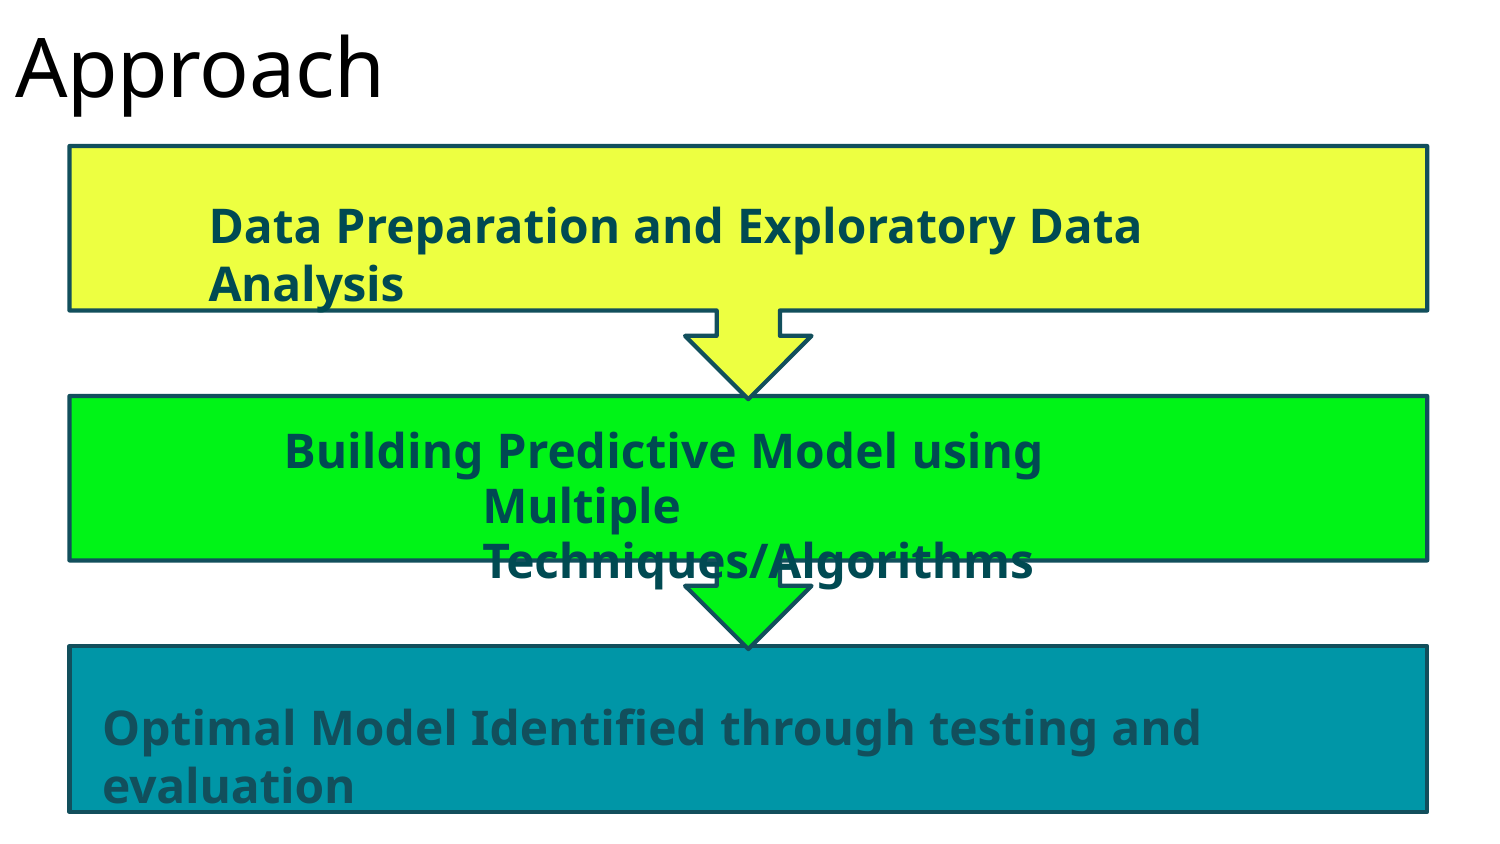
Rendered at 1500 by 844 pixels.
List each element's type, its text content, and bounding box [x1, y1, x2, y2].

title Approach [12, 0, 396, 136]
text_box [67, 402, 1430, 652]
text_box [67, 652, 1430, 814]
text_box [67, 144, 1430, 402]
